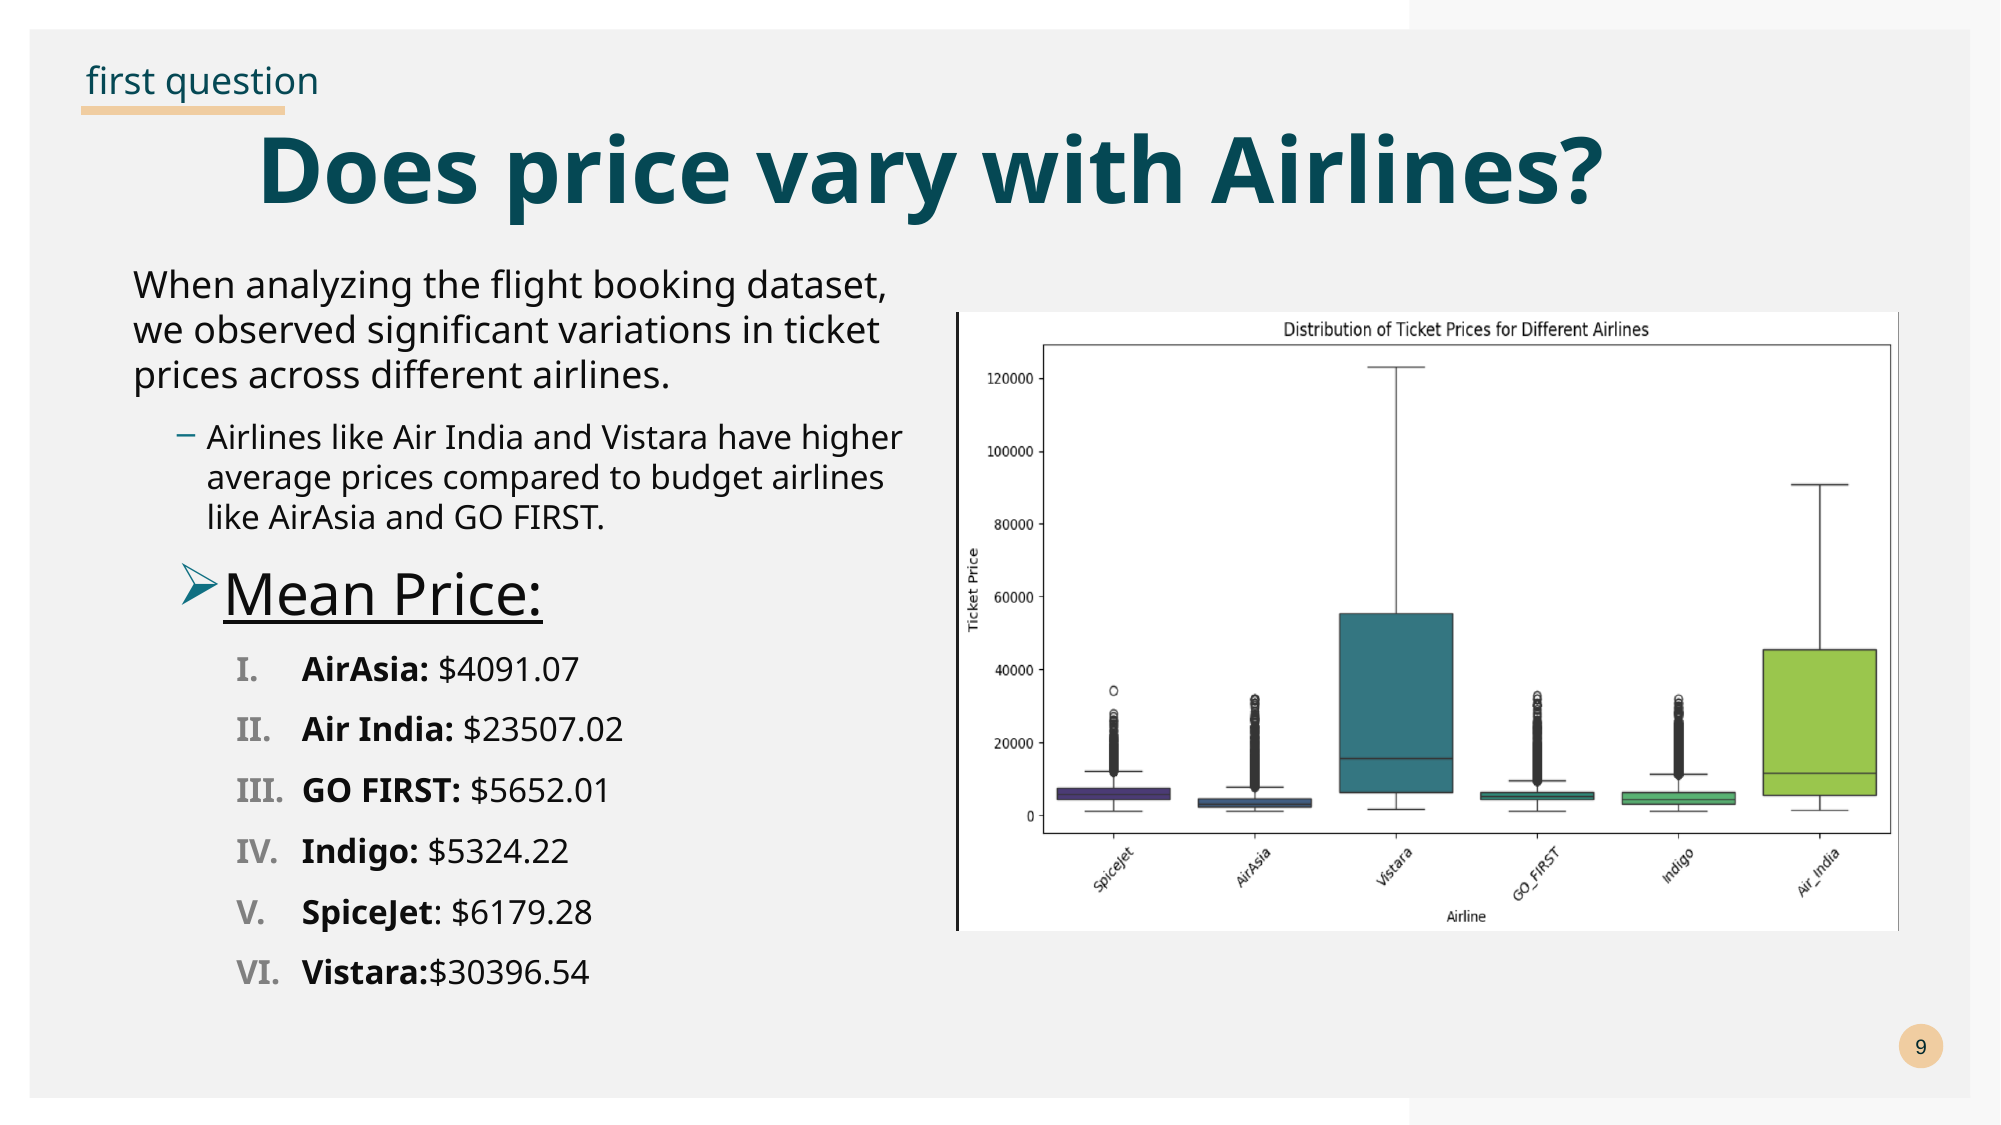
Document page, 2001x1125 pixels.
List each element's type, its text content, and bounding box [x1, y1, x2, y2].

text_box Does price vary with Airlines? [150, 104, 1637, 230]
picture [955, 312, 1899, 931]
text_box first question [61, 49, 1486, 110]
list When analyzing the flight booking dataset, we observed significant variations in ticket prices across different airlines. Airlines like Air India and Vistara have higher average prices compared to budget airlines like AirAsia and GO FIRST. Mean Price: AirAsia: $4091.07 Air India: $23507.02 GO FIRST: $5652.01 Indigo: $5324.22 SpiceJet: $6179.28 Vistara:$30396.54 [133, 260, 905, 634]
slide_number 9 [1898, 1023, 1944, 1069]
